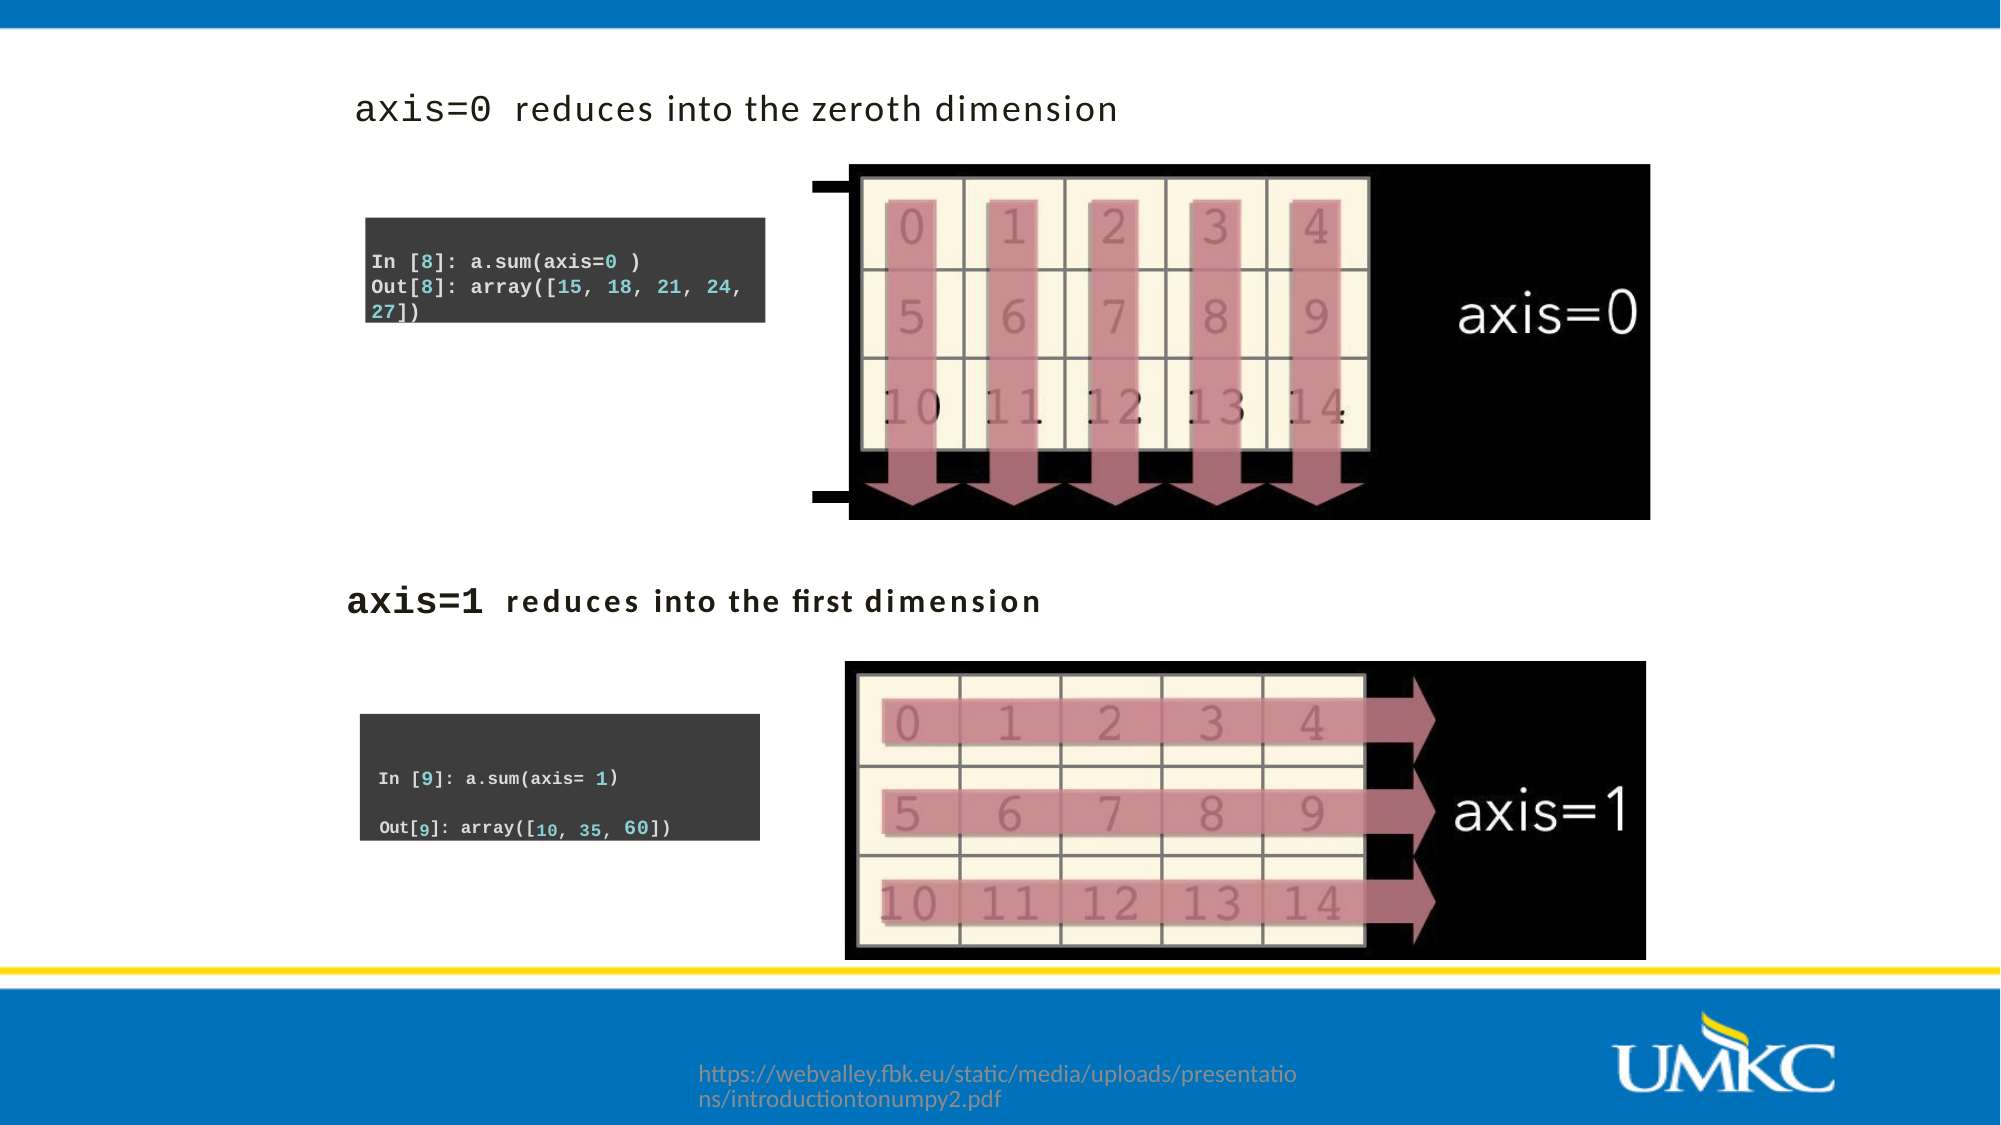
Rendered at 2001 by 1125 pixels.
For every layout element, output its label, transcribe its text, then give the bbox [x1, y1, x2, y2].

title axis=0 reduces into the zeroth dimension [0, 0, 1529, 201]
text_box [844, 661, 1647, 960]
text_box In [8]: a.sum(axis=0 ) Out[8]: array([15, 18, 21, 24, 27]) [365, 217, 766, 323]
text_box In [9]: a.sum(axis= 1) Out[9]: array([10, 35, 60]) [359, 713, 760, 841]
text_box [812, 180, 848, 193]
picture [0, 0, 2001, 1125]
footer https://webvalley.fbk.eu/static/media/uploads/presentations/introductiontonumpy2.pdf [683, 1042, 1317, 1103]
text_box axis=1 reduces into the first dimension [344, 556, 1068, 625]
text_box [848, 163, 1651, 520]
text_box [812, 491, 848, 503]
